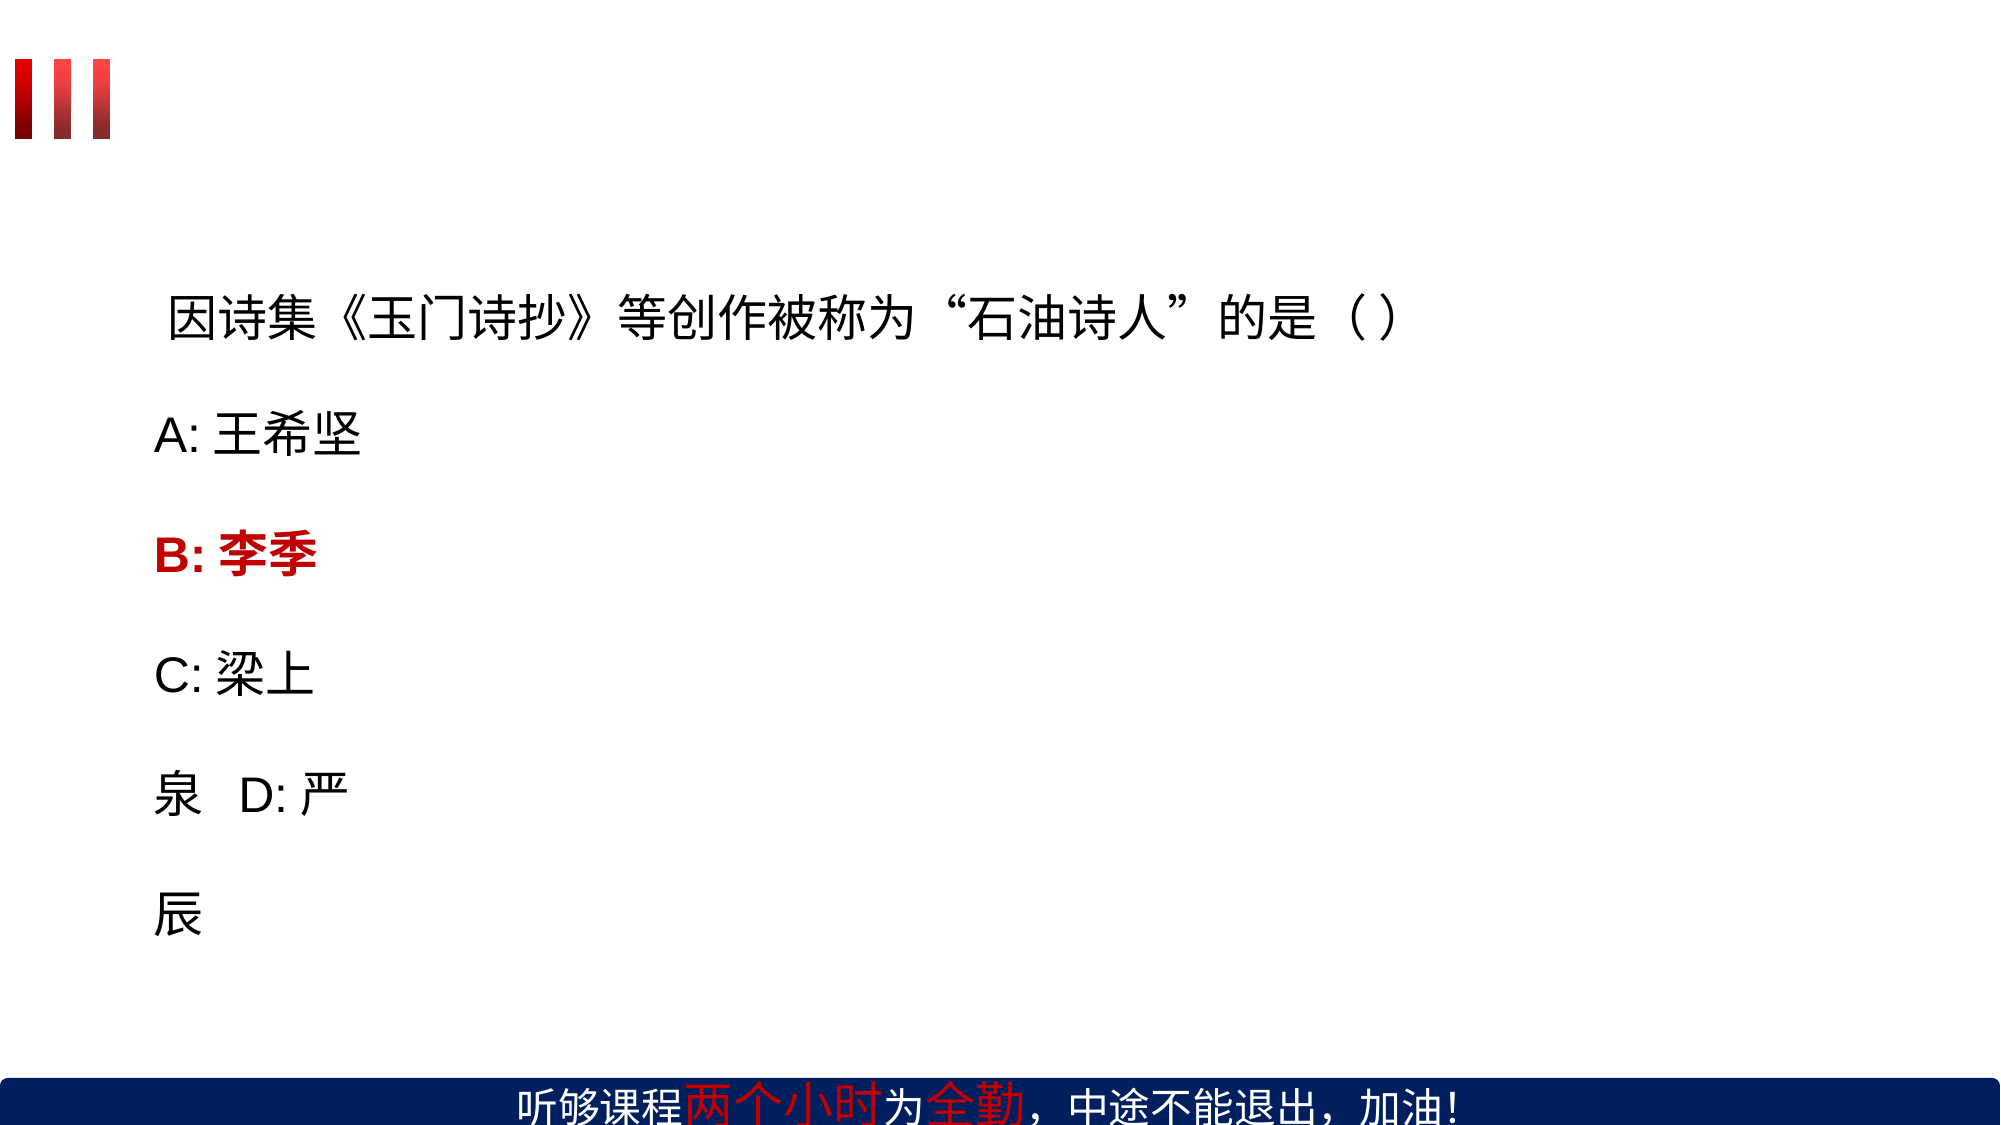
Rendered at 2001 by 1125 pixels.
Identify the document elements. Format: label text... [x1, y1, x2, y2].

footer 听够课程两个小时为全勤，中途不能退出，加油！ [514, 1079, 1486, 1125]
picture [93, 59, 110, 140]
text_box 因诗集《玉门诗抄》等创作被称为“石油诗人”的是（ ） A:王希坚 B:李季 C:梁上泉 D:严辰 [151, 283, 1434, 943]
picture [15, 59, 32, 140]
text_box [0, 1077, 2000, 1125]
picture [54, 59, 72, 140]
